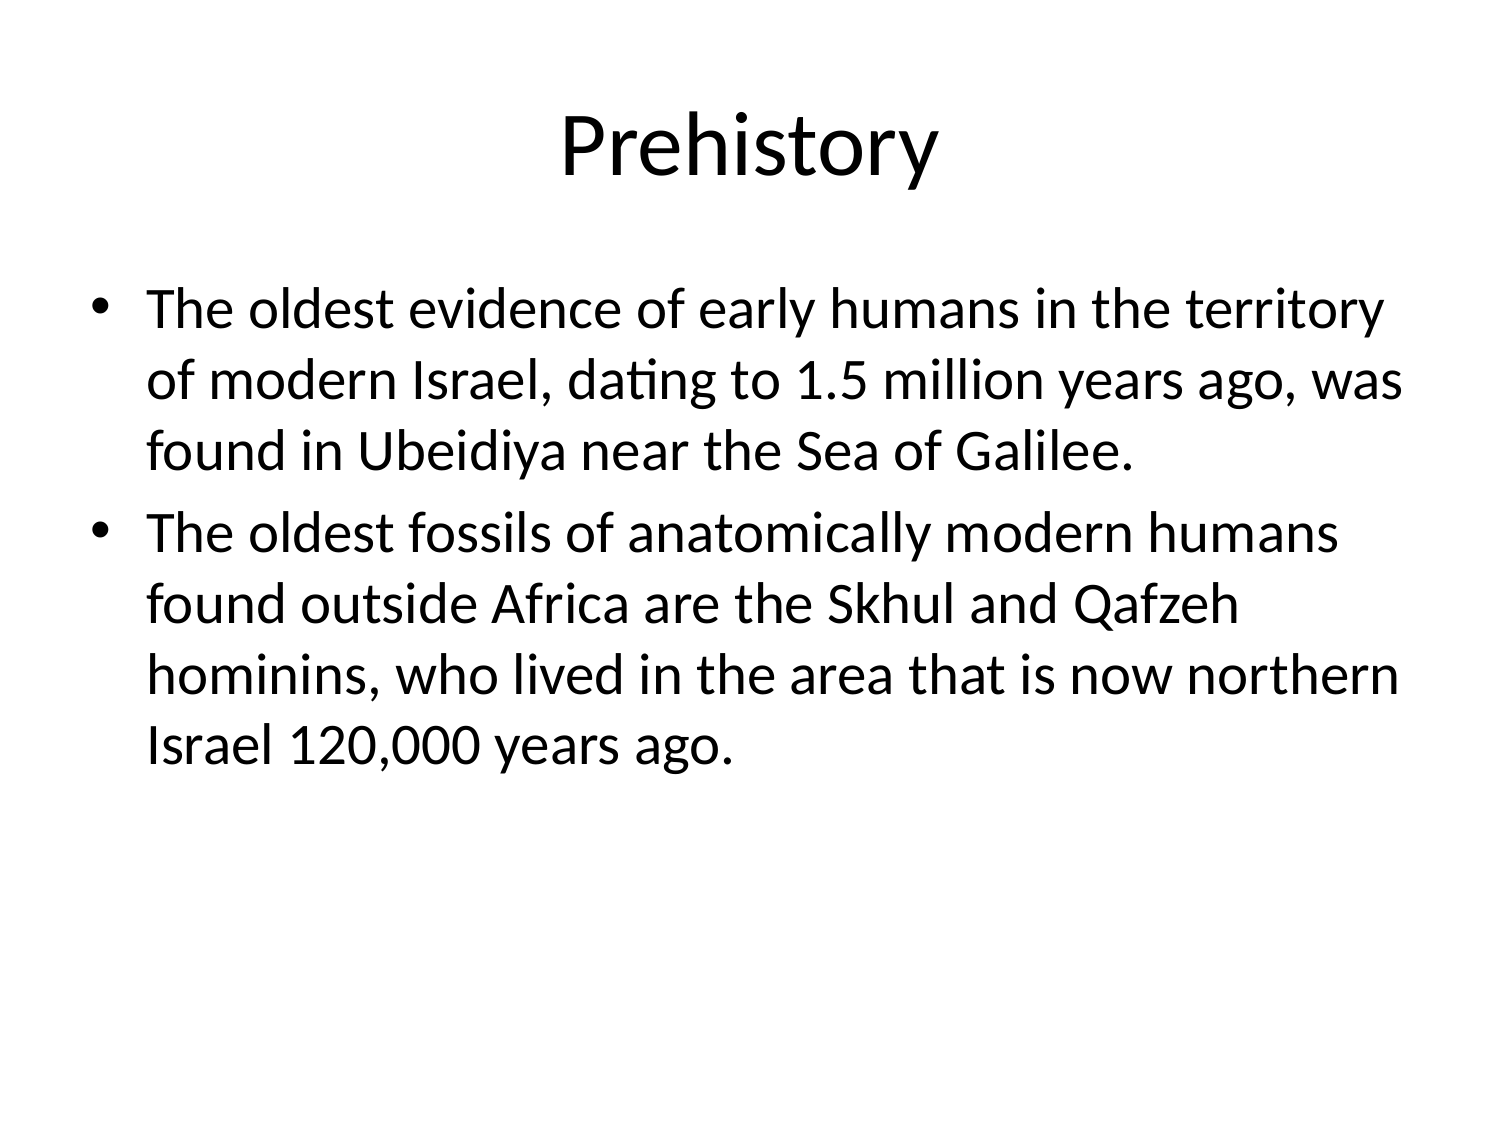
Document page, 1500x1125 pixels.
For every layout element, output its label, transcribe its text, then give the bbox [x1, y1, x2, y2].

title Prehistory [75, 45, 1425, 233]
list The oldest evidence of early humans in the territory of modern Israel, dating to 1.5 million years ago, was found in Ubeidiya near the Sea of Galilee. The oldest fossils of anatomically modern humans found outside Africa are the Skhul and Qafzeh hominins, who lived in the area that is now northern Israel 120,000 years ago. [75, 262, 1425, 1005]
